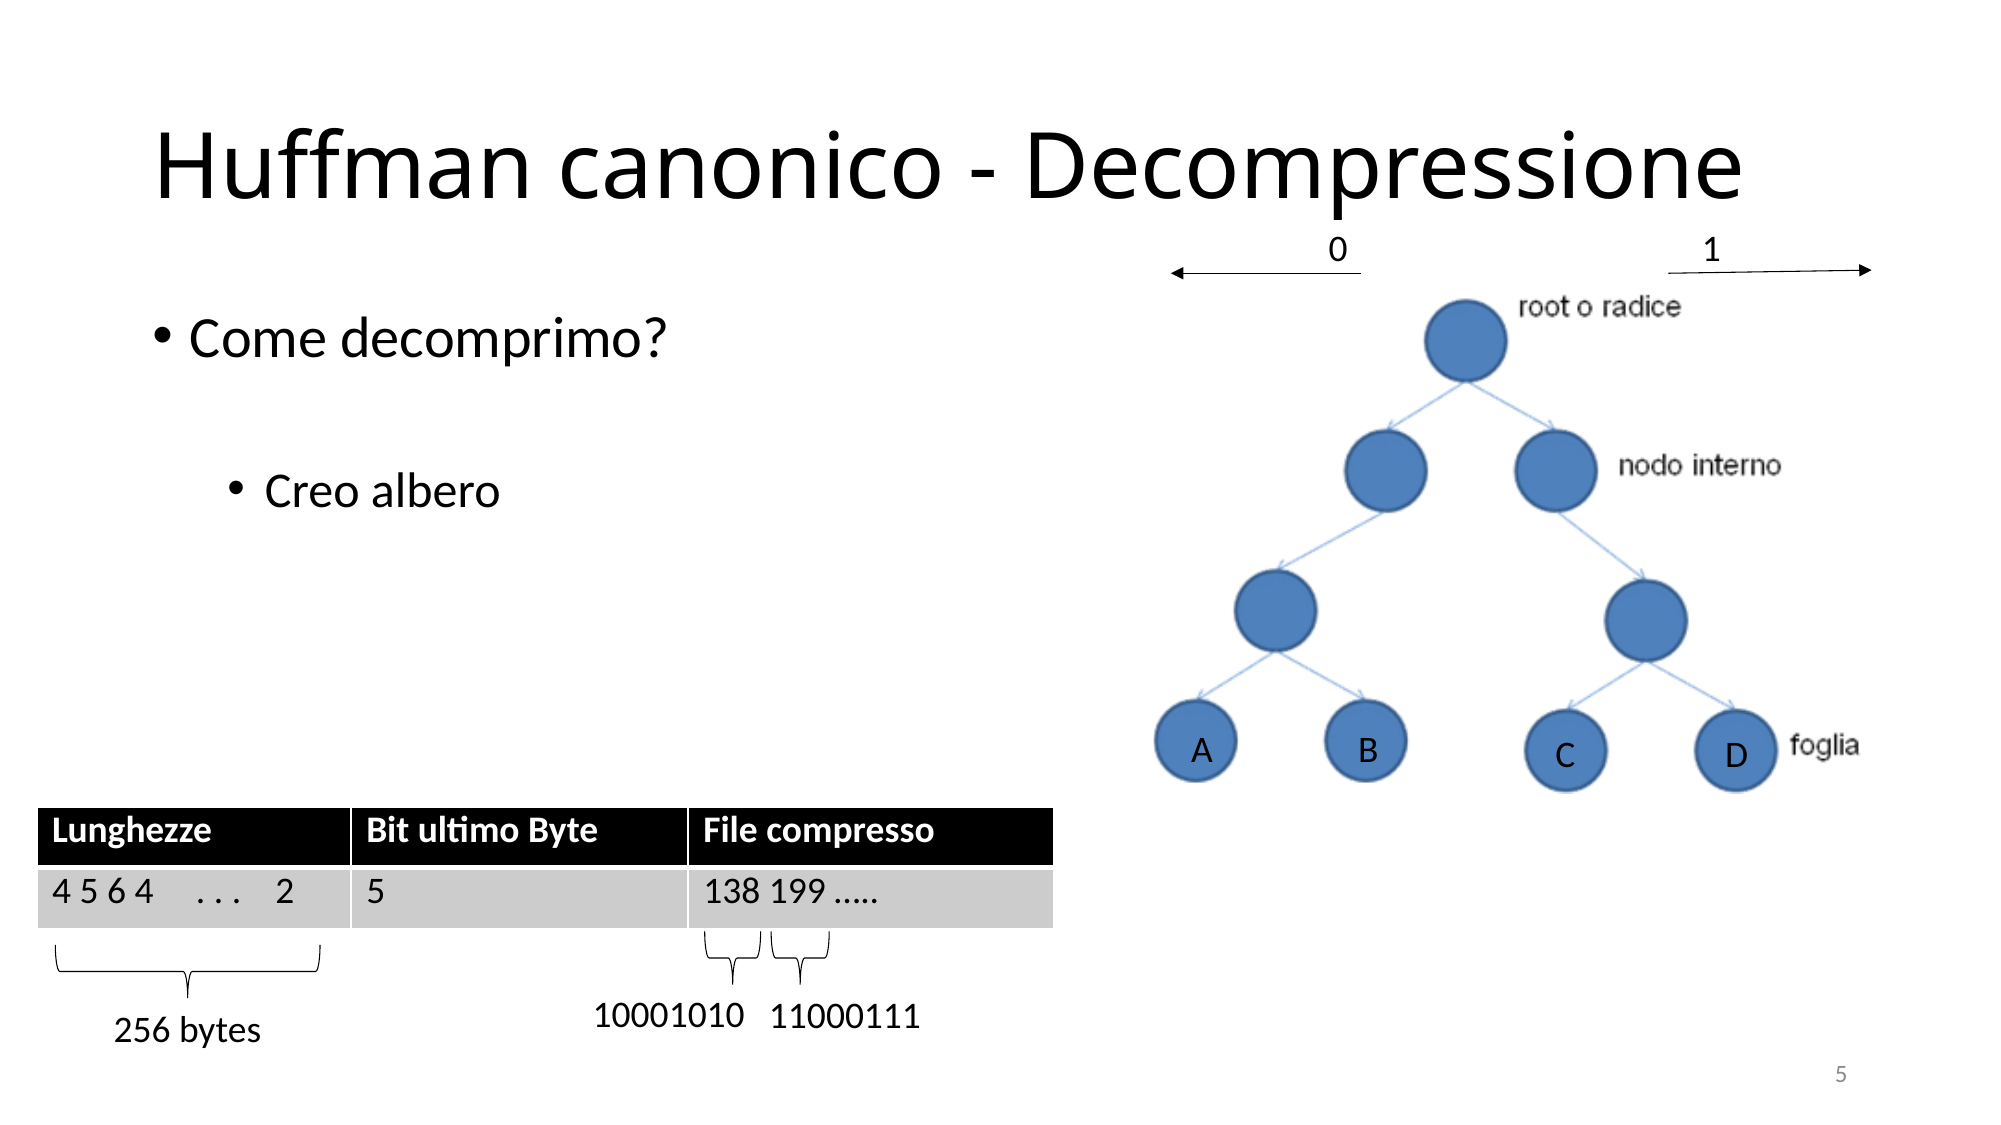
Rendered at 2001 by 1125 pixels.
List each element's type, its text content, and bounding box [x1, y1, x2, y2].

text_box 0 [1313, 216, 1361, 273]
text_box [770, 931, 830, 983]
slide_number 5 [1412, 1042, 1863, 1103]
table_cell 5 [352, 870, 687, 928]
table_cell 138 199 ….. [689, 870, 1053, 928]
table_header Bit ultimo Byte [352, 808, 687, 865]
table_header File compresso [689, 808, 1053, 865]
text_box 1 [1687, 216, 1734, 270]
title Huffman canonico - Decompressione [137, 59, 1863, 278]
text_box Come decomprimo? Creo albero [137, 299, 1863, 1014]
text_box [704, 931, 762, 985]
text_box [1668, 270, 1872, 274]
table_cell 4 5 6 4 . . . 2 [38, 870, 350, 928]
picture [1153, 277, 1881, 794]
text_box 10001010 [577, 982, 760, 1043]
text_box 256 bytes [98, 998, 277, 1058]
table_header Lunghezze [38, 808, 350, 865]
text_box 11000111 [754, 983, 936, 1044]
text_box [54, 944, 321, 999]
